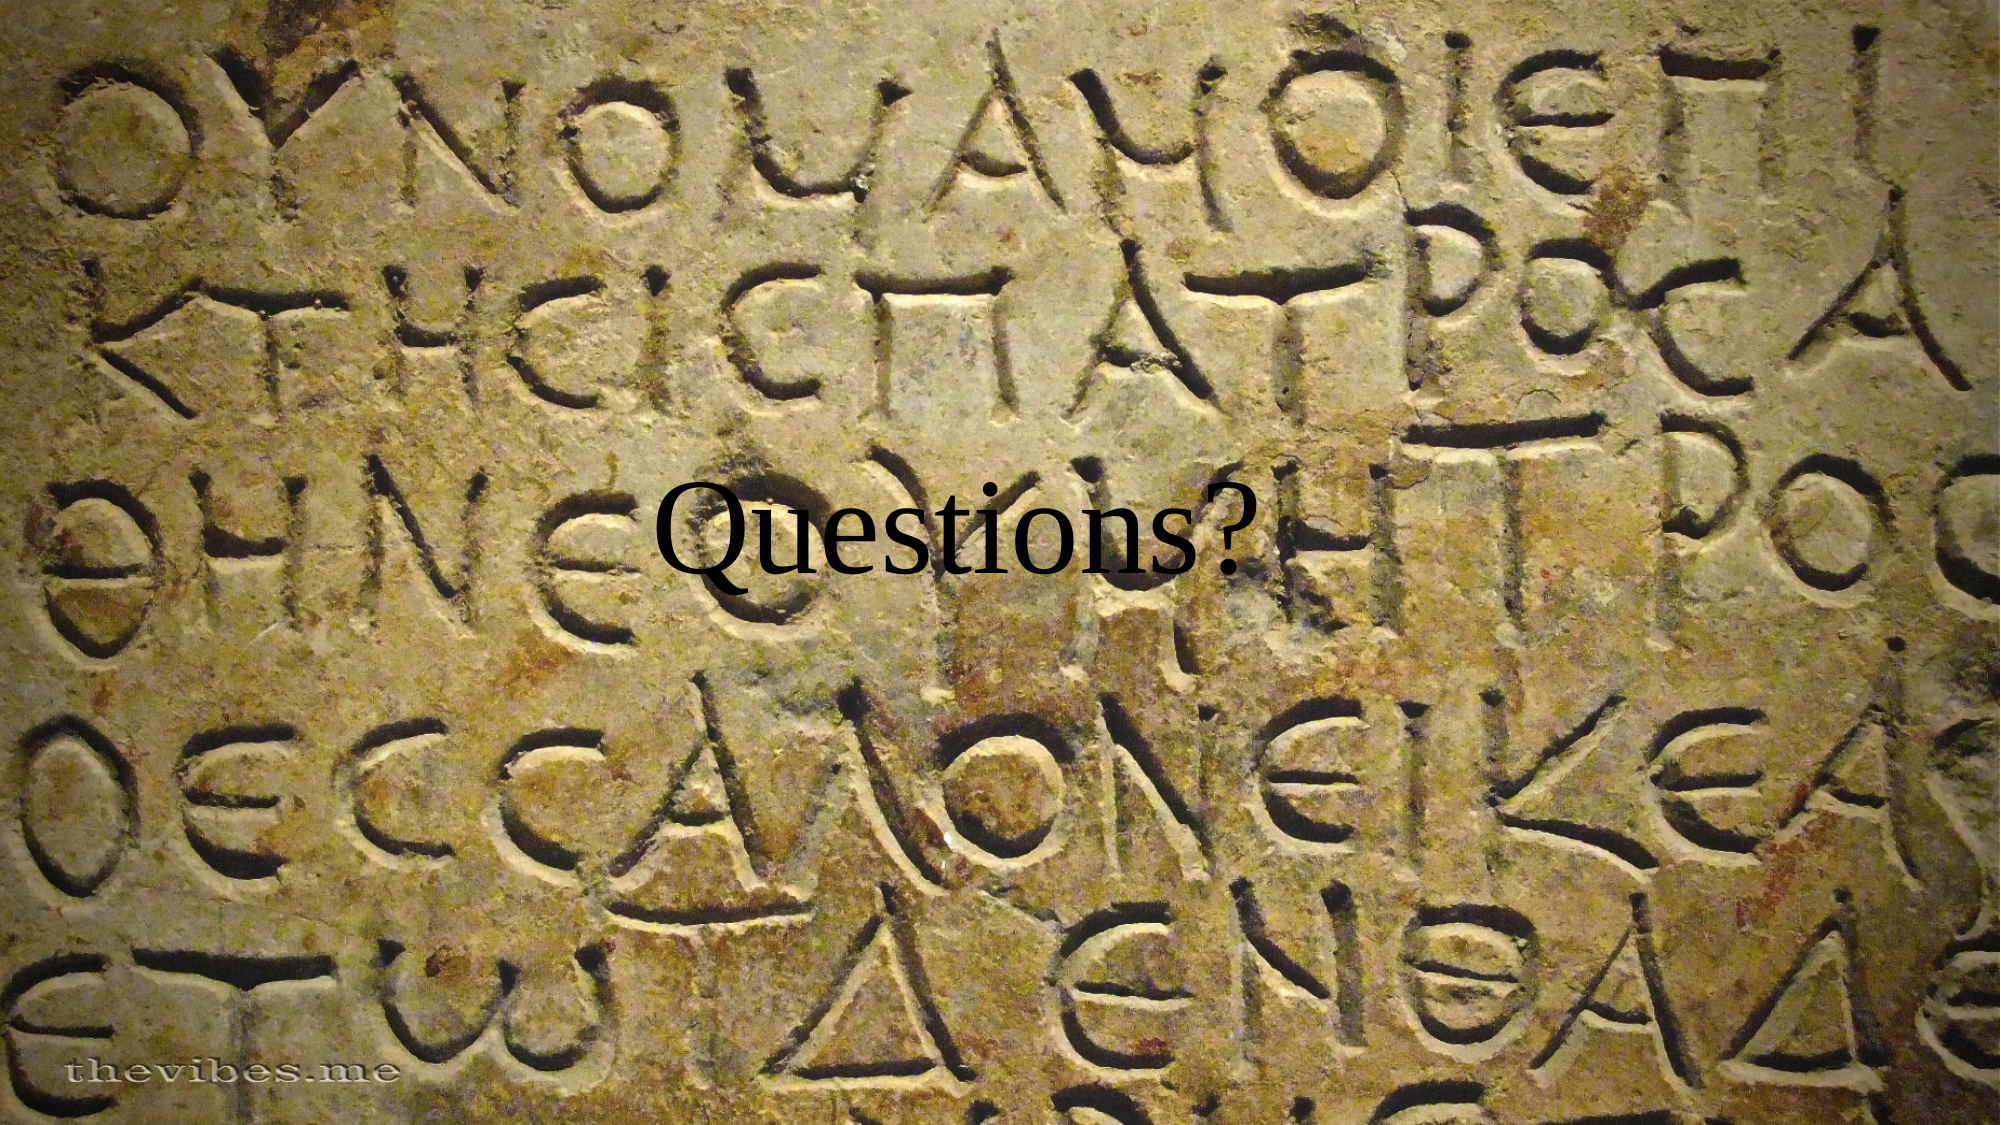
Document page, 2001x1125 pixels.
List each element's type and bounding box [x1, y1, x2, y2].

list [0, 0, 2000, 1125]
